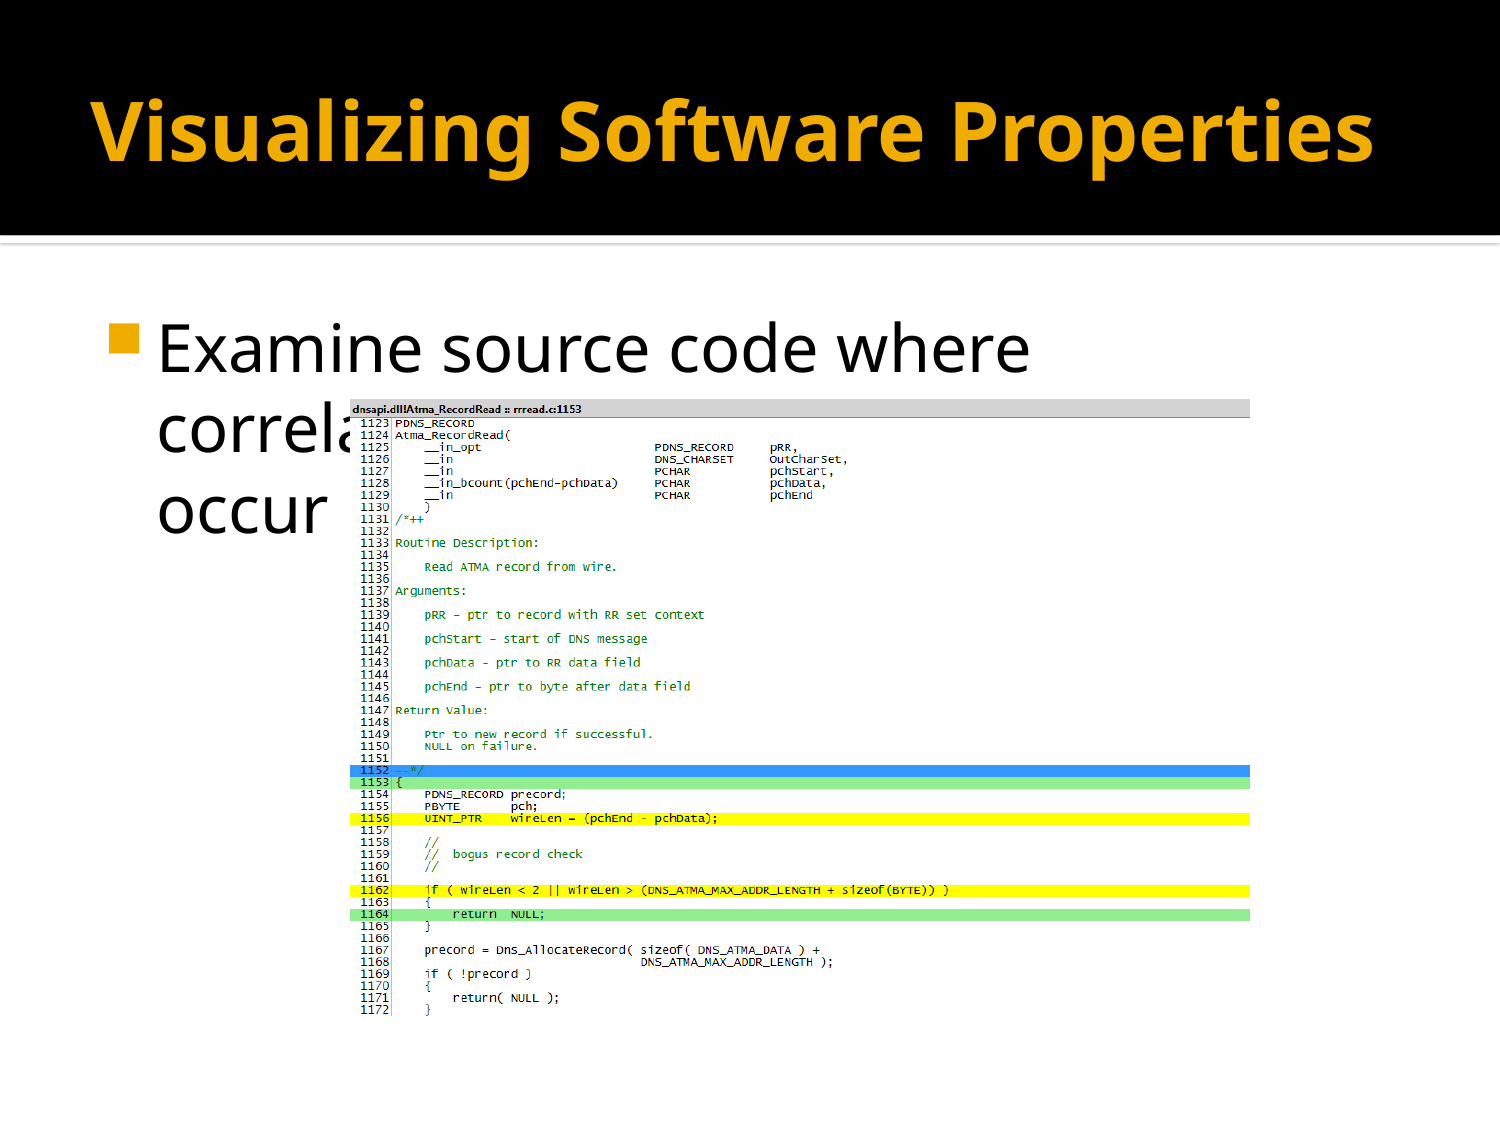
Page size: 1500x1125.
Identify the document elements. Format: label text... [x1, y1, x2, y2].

title Visualizing Software Properties [75, 25, 1425, 231]
picture [349, 399, 1250, 1016]
list Examine source code where correlations occur [75, 291, 1425, 1050]
